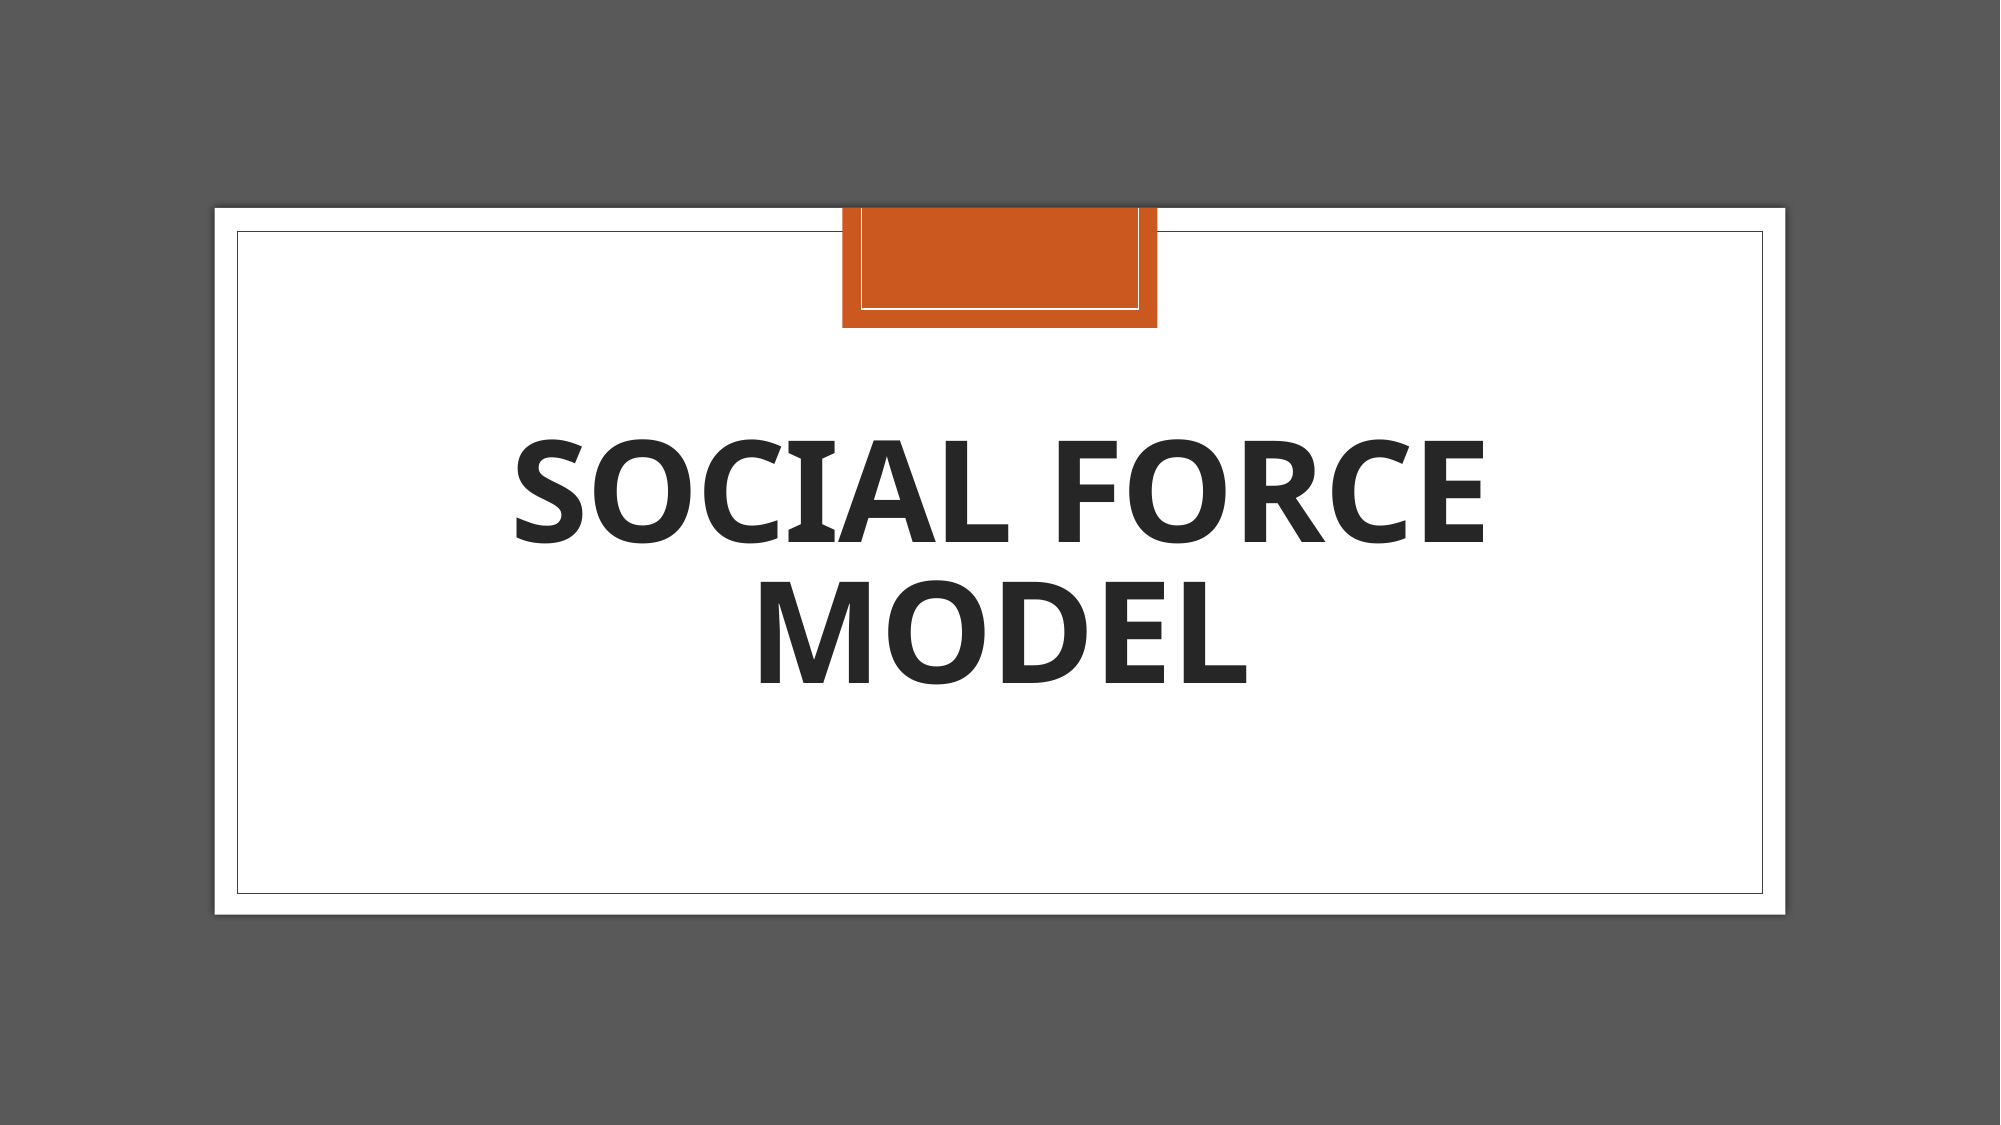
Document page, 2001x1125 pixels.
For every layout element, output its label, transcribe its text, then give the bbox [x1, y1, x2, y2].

title Social force model [267, 373, 1733, 769]
